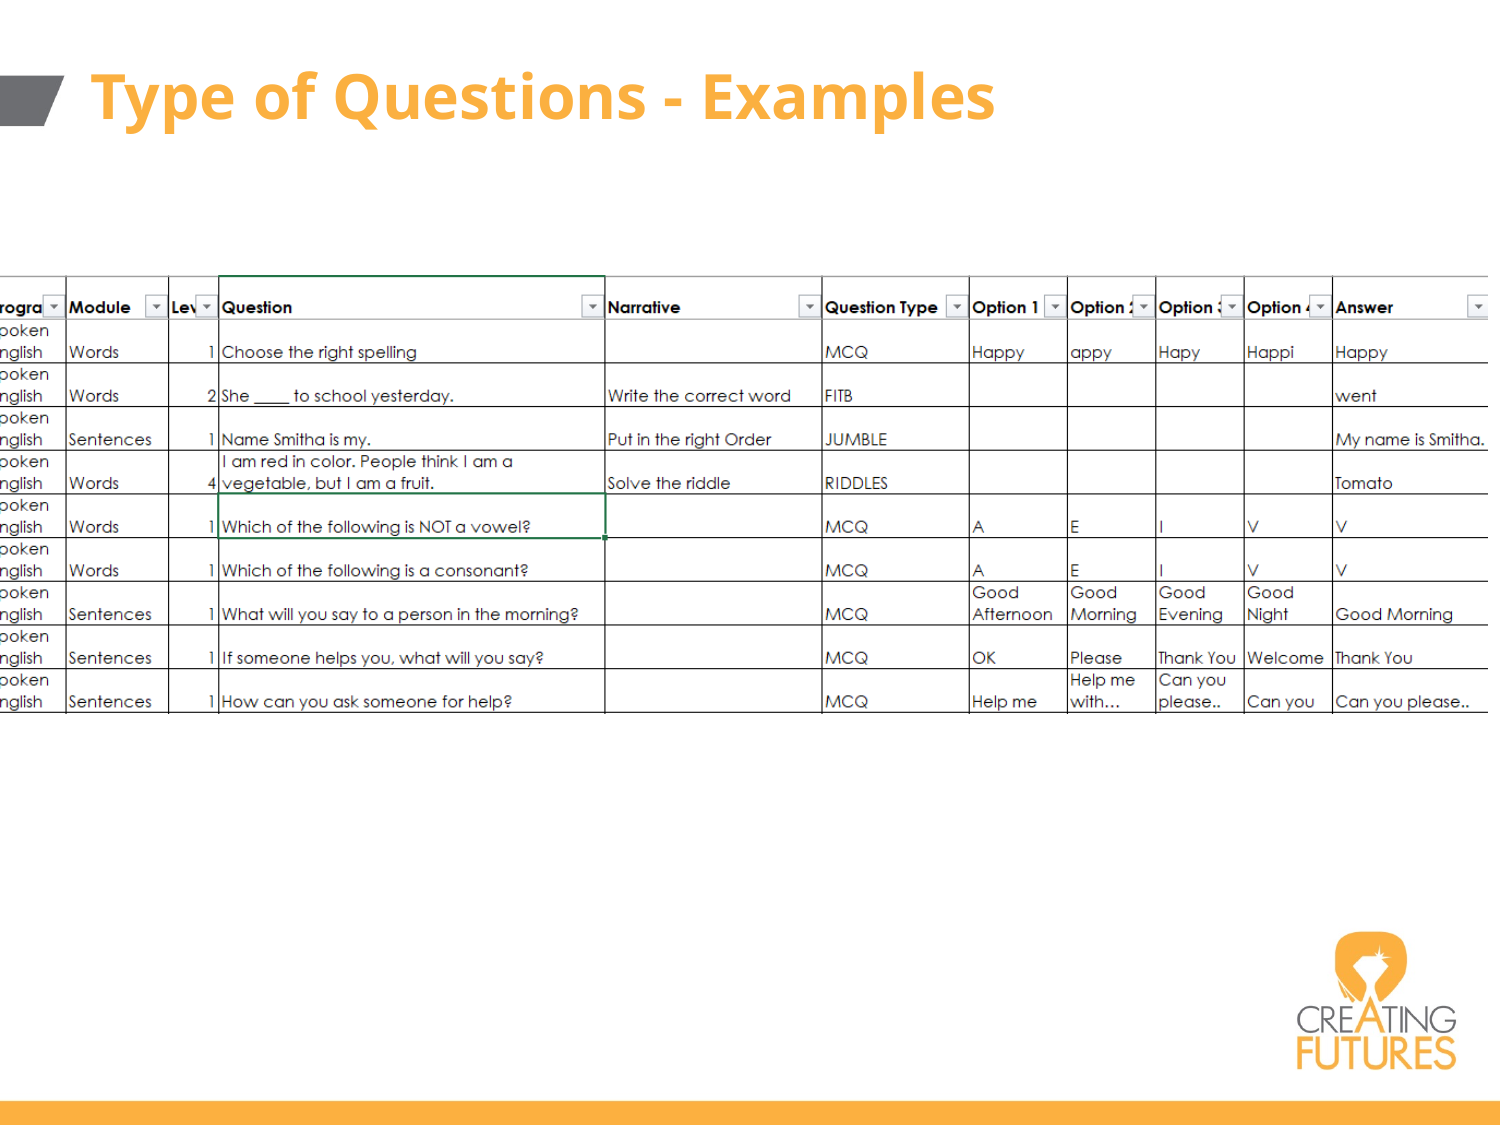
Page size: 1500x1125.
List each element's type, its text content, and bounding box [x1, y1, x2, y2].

title Type of Questions - Examples [75, 42, 1425, 147]
picture [0, 0, 1500, 1125]
